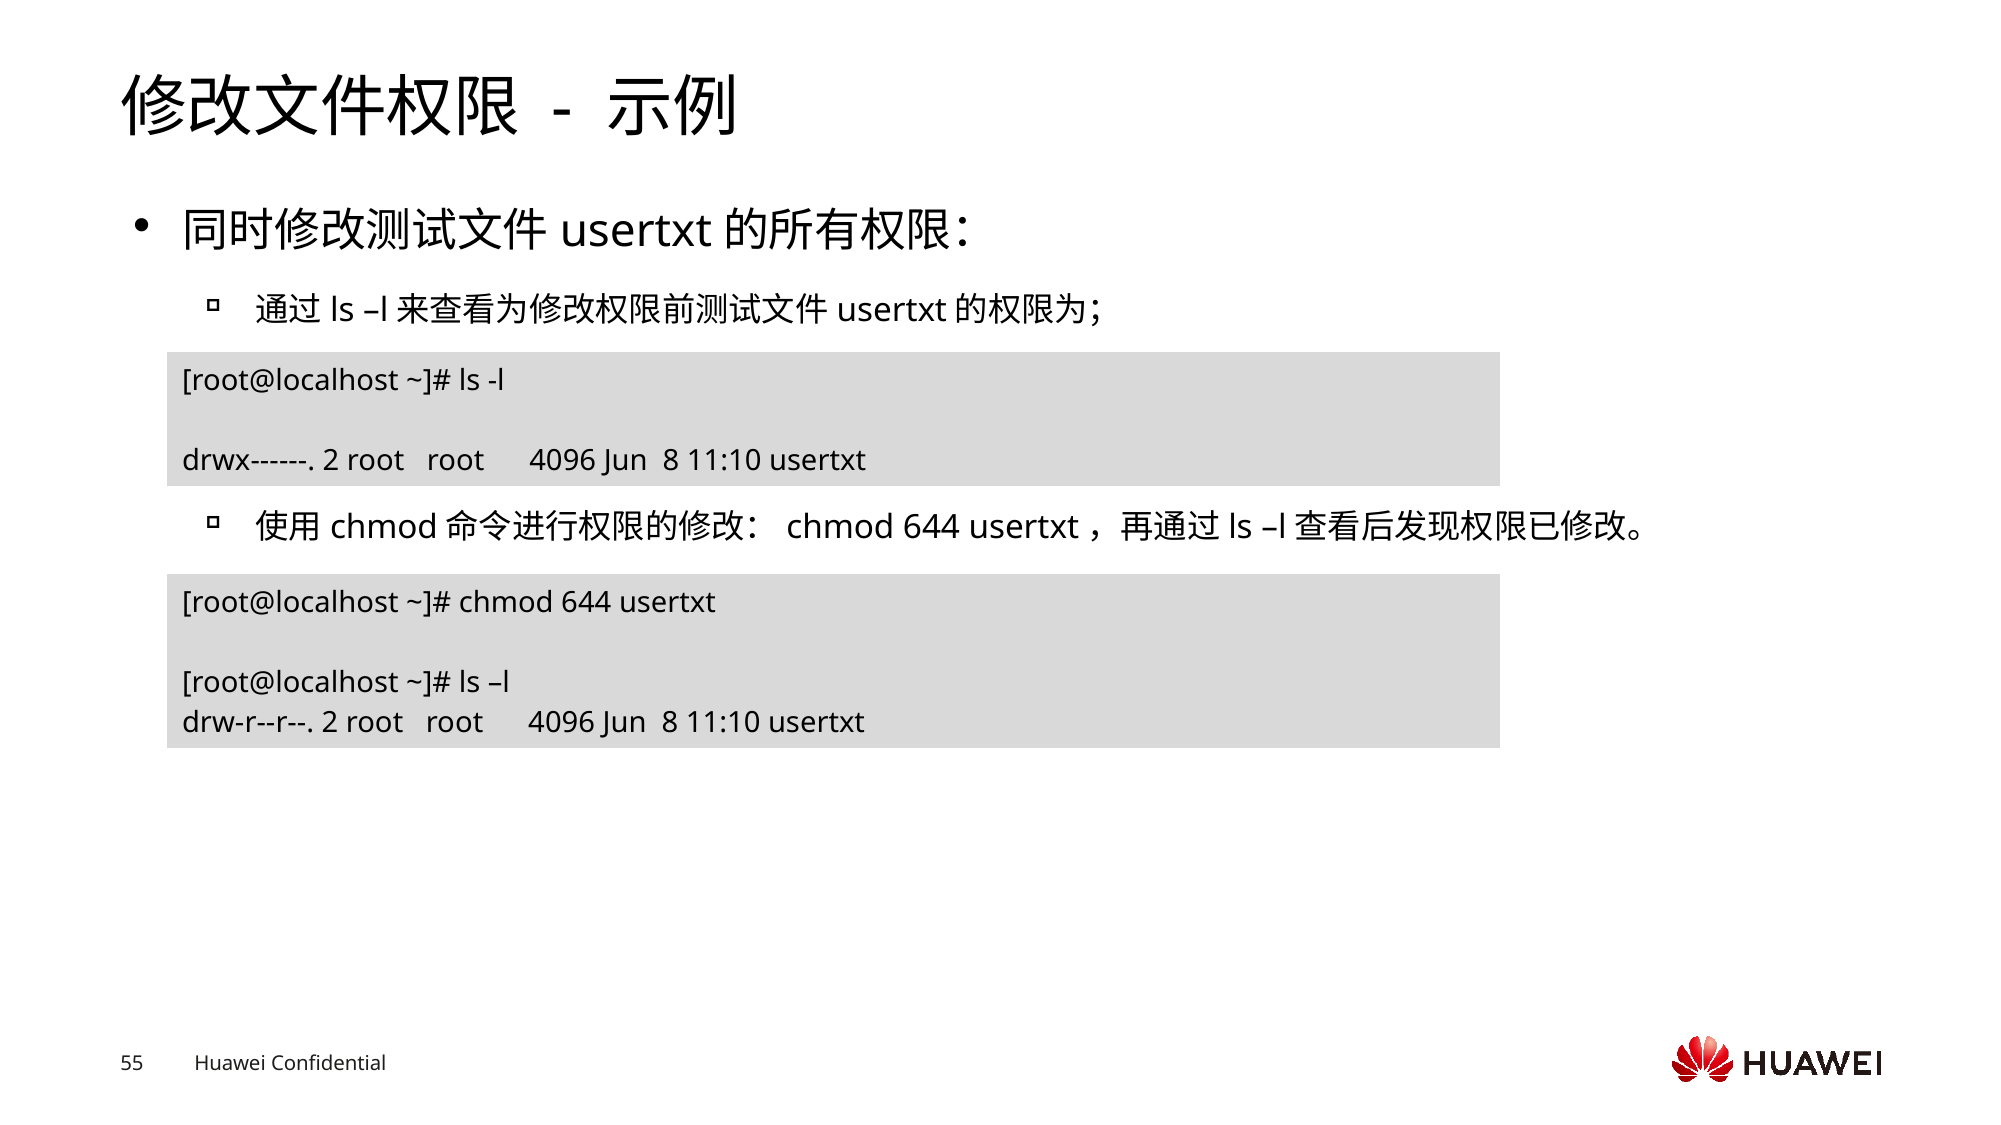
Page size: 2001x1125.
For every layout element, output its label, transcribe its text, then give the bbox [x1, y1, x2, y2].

picture [1672, 1036, 1881, 1082]
table_header [root@localhost ~]# chmod 644 usertxt [root@localhost ~]# ls –l drw-r--r--. 2 root root 4096 Jun 8 11:10 usertxt [167, 574, 1500, 748]
title 修改文件权限 - 示例 [120, 73, 1880, 154]
list 同时修改测试文件usertxt的所有权限： 通过ls –l来查看为修改权限前测试文件usertxt的权限为； 使用chmod命令进行权限的修改：chmod 644 usertxt，再通过ls –l查看后发现权限已修改。 [119, 171, 1881, 973]
table_header [root@localhost ~]# ls -l drwx------. 2 root root 4096 Jun 8 11:10 usertxt [167, 352, 1500, 486]
